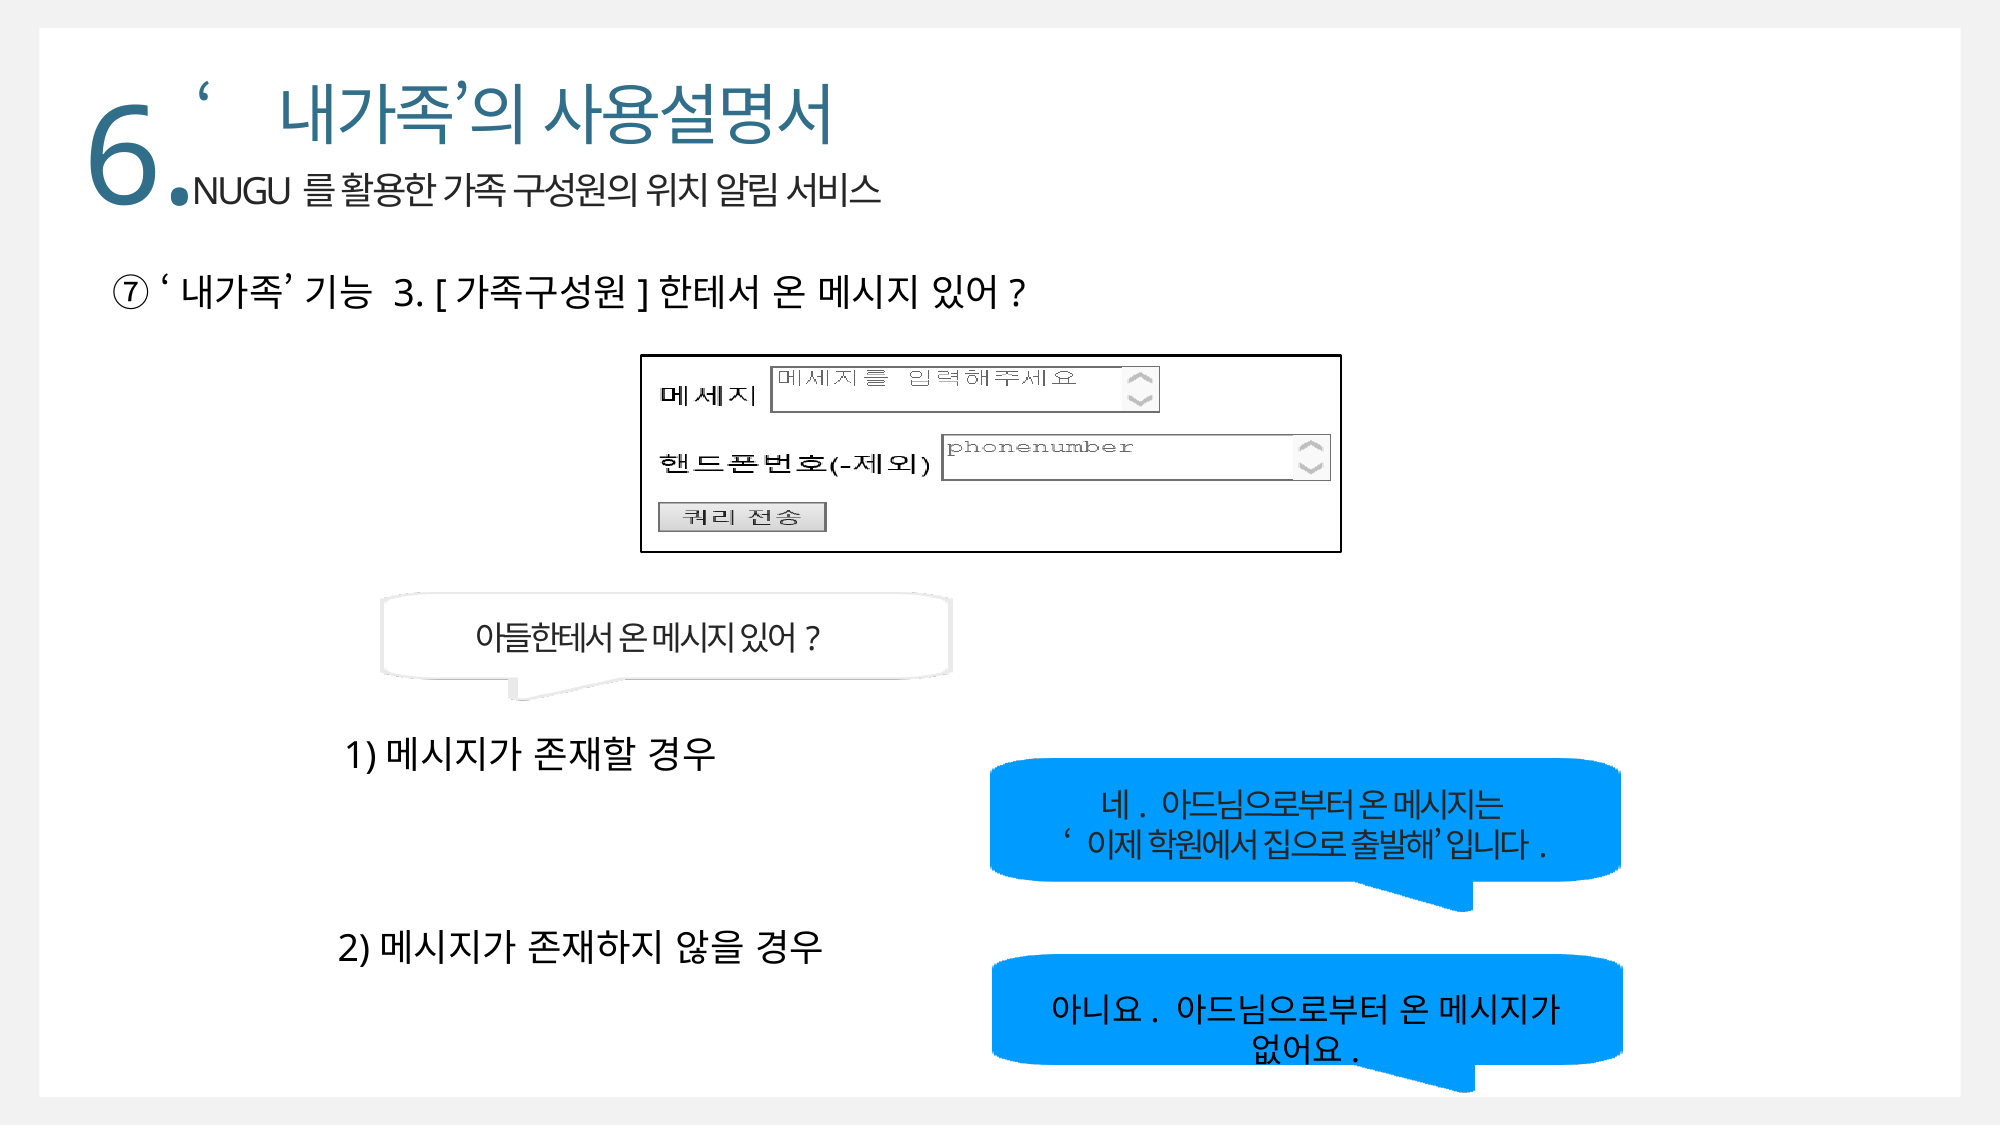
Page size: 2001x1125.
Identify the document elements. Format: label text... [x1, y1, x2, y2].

text_box 1)메시지가 존재할 경우 [329, 723, 743, 784]
text_box NUGU를 활용한 가족 구성원의 위치 알림 서비스 [214, 159, 898, 220]
text_box 6. [68, 59, 214, 240]
picture [992, 949, 1623, 1097]
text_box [380, 589, 953, 703]
picture [990, 752, 1621, 917]
text_box 2)메시지가 존재하지 않을 경우 [322, 916, 850, 976]
text_box ‘내가족’의 사용설명서 [214, 65, 852, 159]
picture [641, 356, 1340, 551]
text_box ⑦ ‘내가족’ 기능 3. [가족구성원]한테서 온 메시지 있어? [98, 262, 1047, 322]
